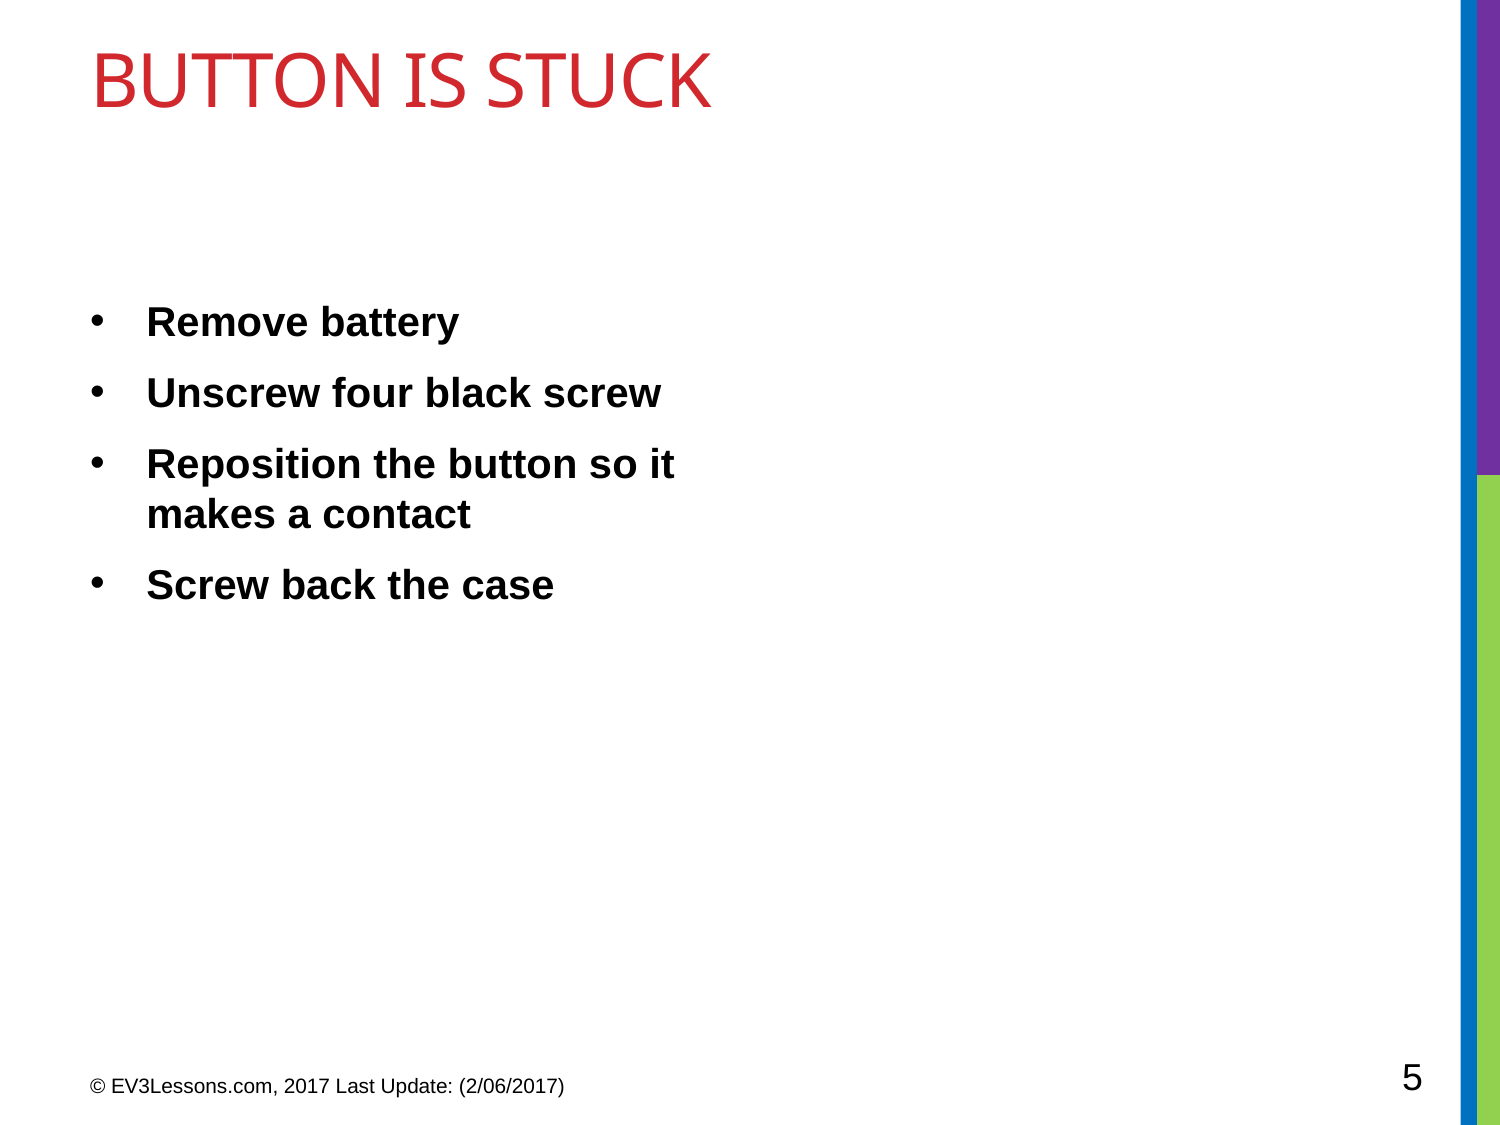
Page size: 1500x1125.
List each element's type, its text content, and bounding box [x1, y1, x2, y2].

title Button is stuck [75, 25, 1428, 250]
slide_number 5 [1387, 1045, 1491, 1106]
list Remove battery Unscrew four black screw Reposition the button so it makes a contact Screw back the case [75, 287, 805, 1005]
footer © EV3Lessons.com, 2017 Last Update: (2/06/2017) [75, 1065, 638, 1112]
